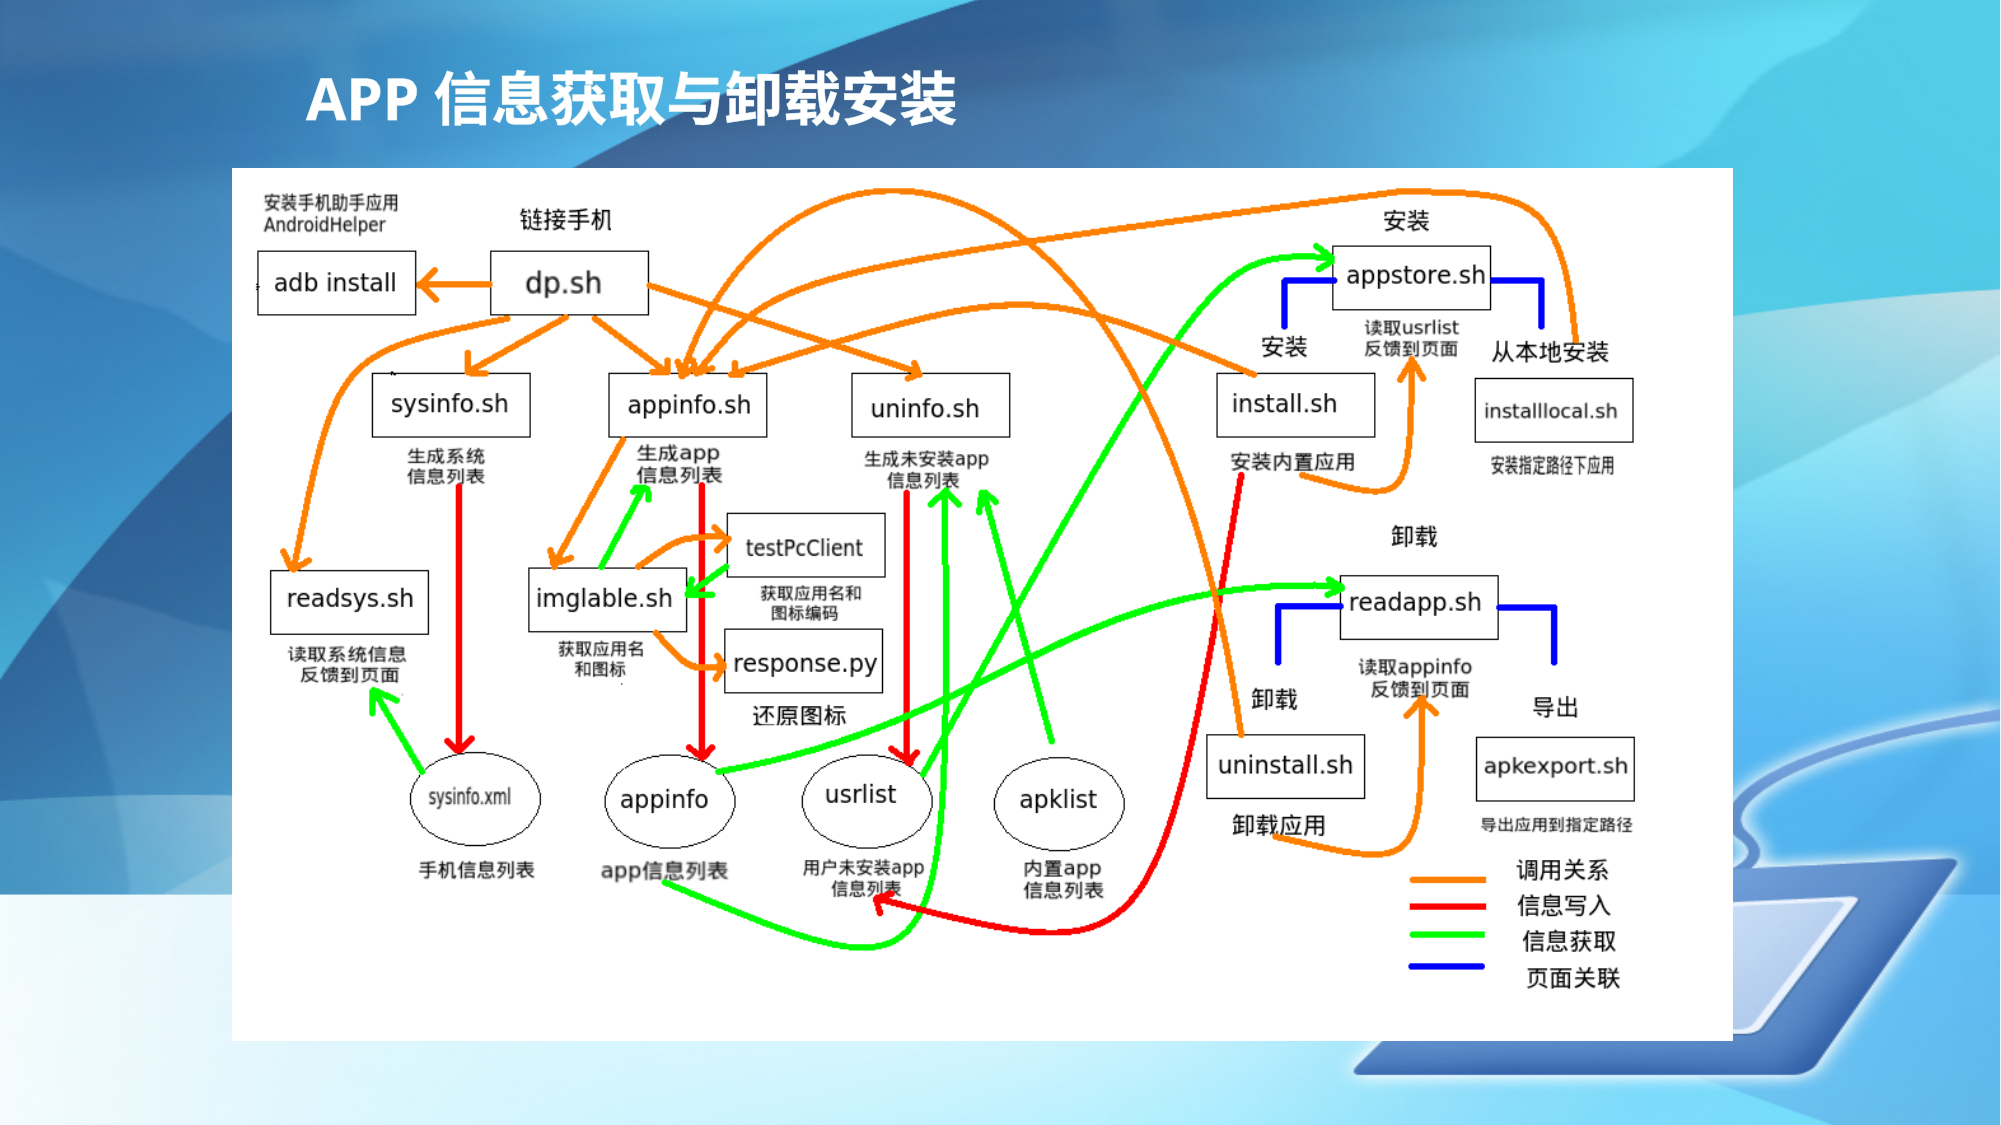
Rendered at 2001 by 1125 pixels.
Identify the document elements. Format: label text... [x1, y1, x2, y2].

text_box APP信息获取与卸载安装 [291, 54, 1024, 140]
picture [0, 0, 2001, 1125]
